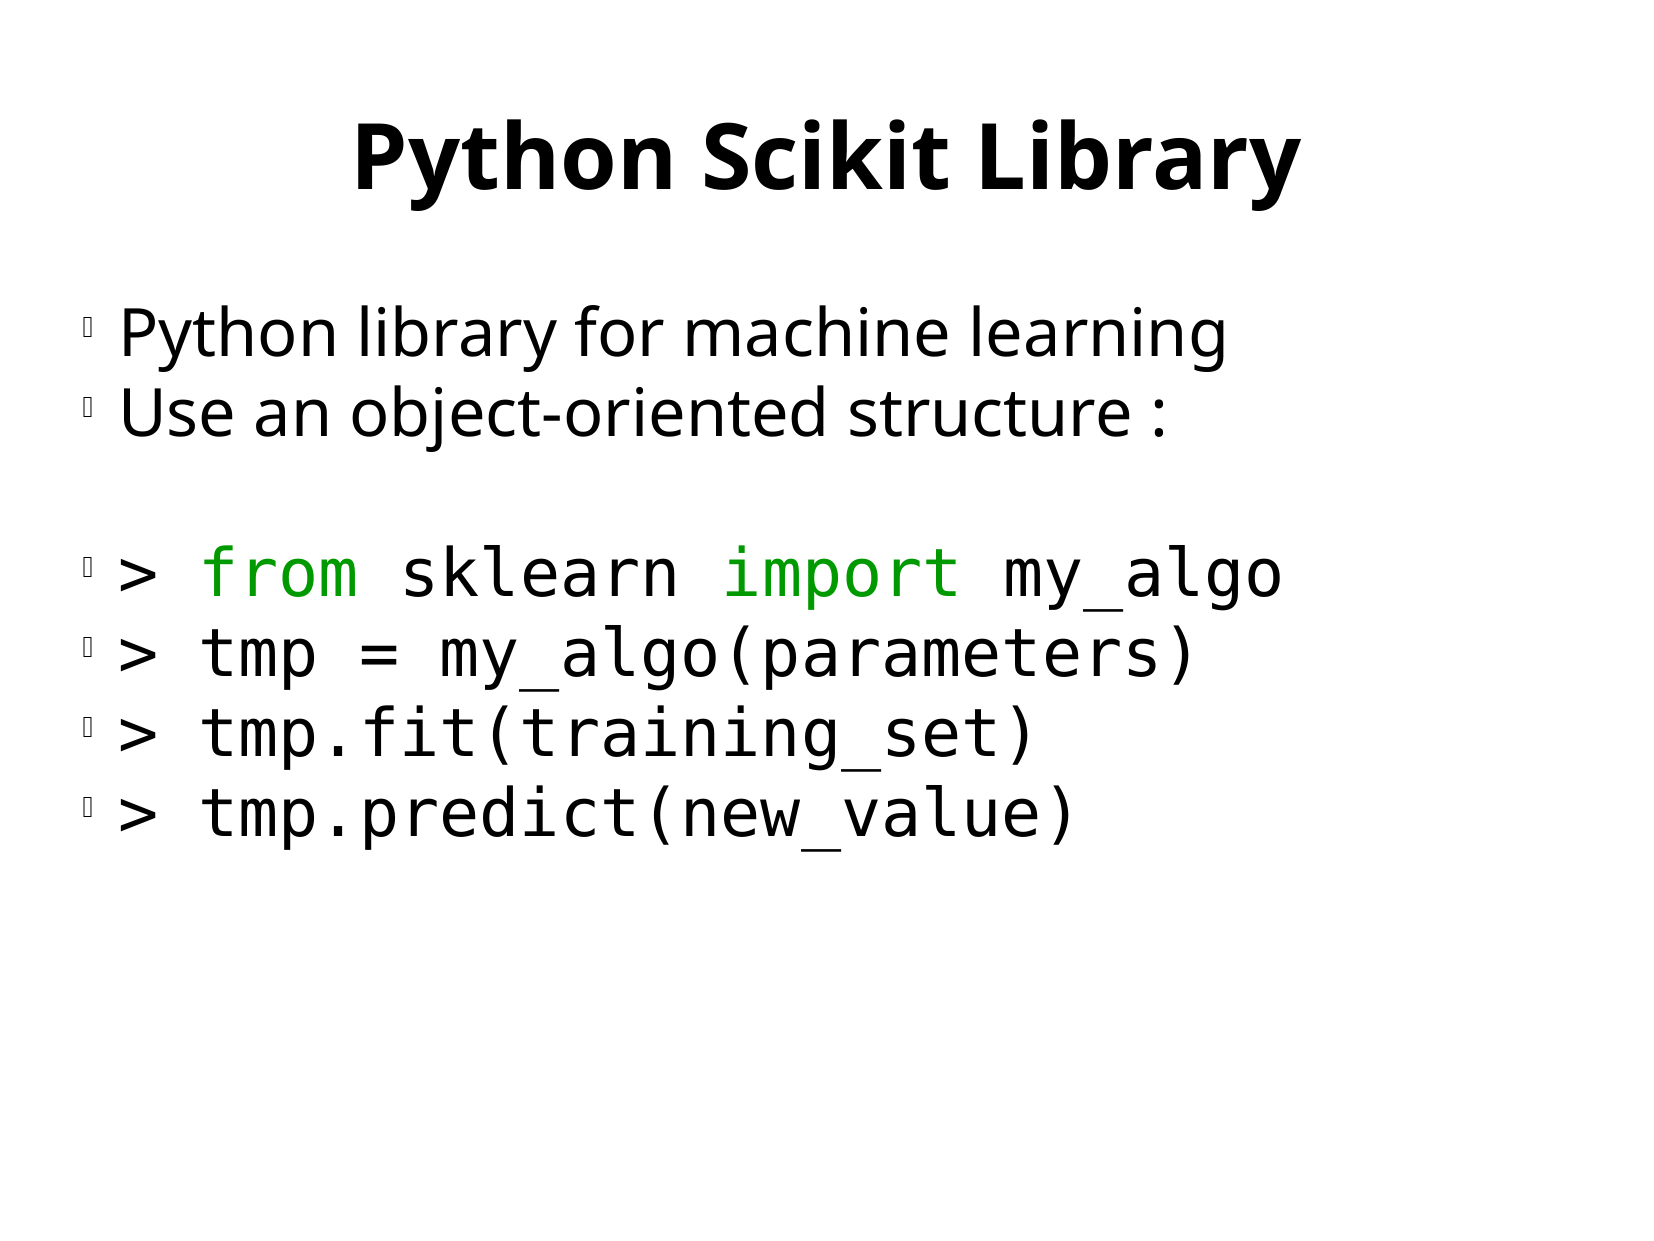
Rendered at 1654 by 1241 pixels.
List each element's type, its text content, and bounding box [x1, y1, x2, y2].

text_box Python library for machine learning Use an object-oriented structure : > from sklearn import my_algo > tmp = my_algo(parameters) > tmp.fit(training_set) > tmp.predict(new_value) [82, 290, 1571, 1010]
text_box Python Scikit Library [82, 49, 1571, 257]
